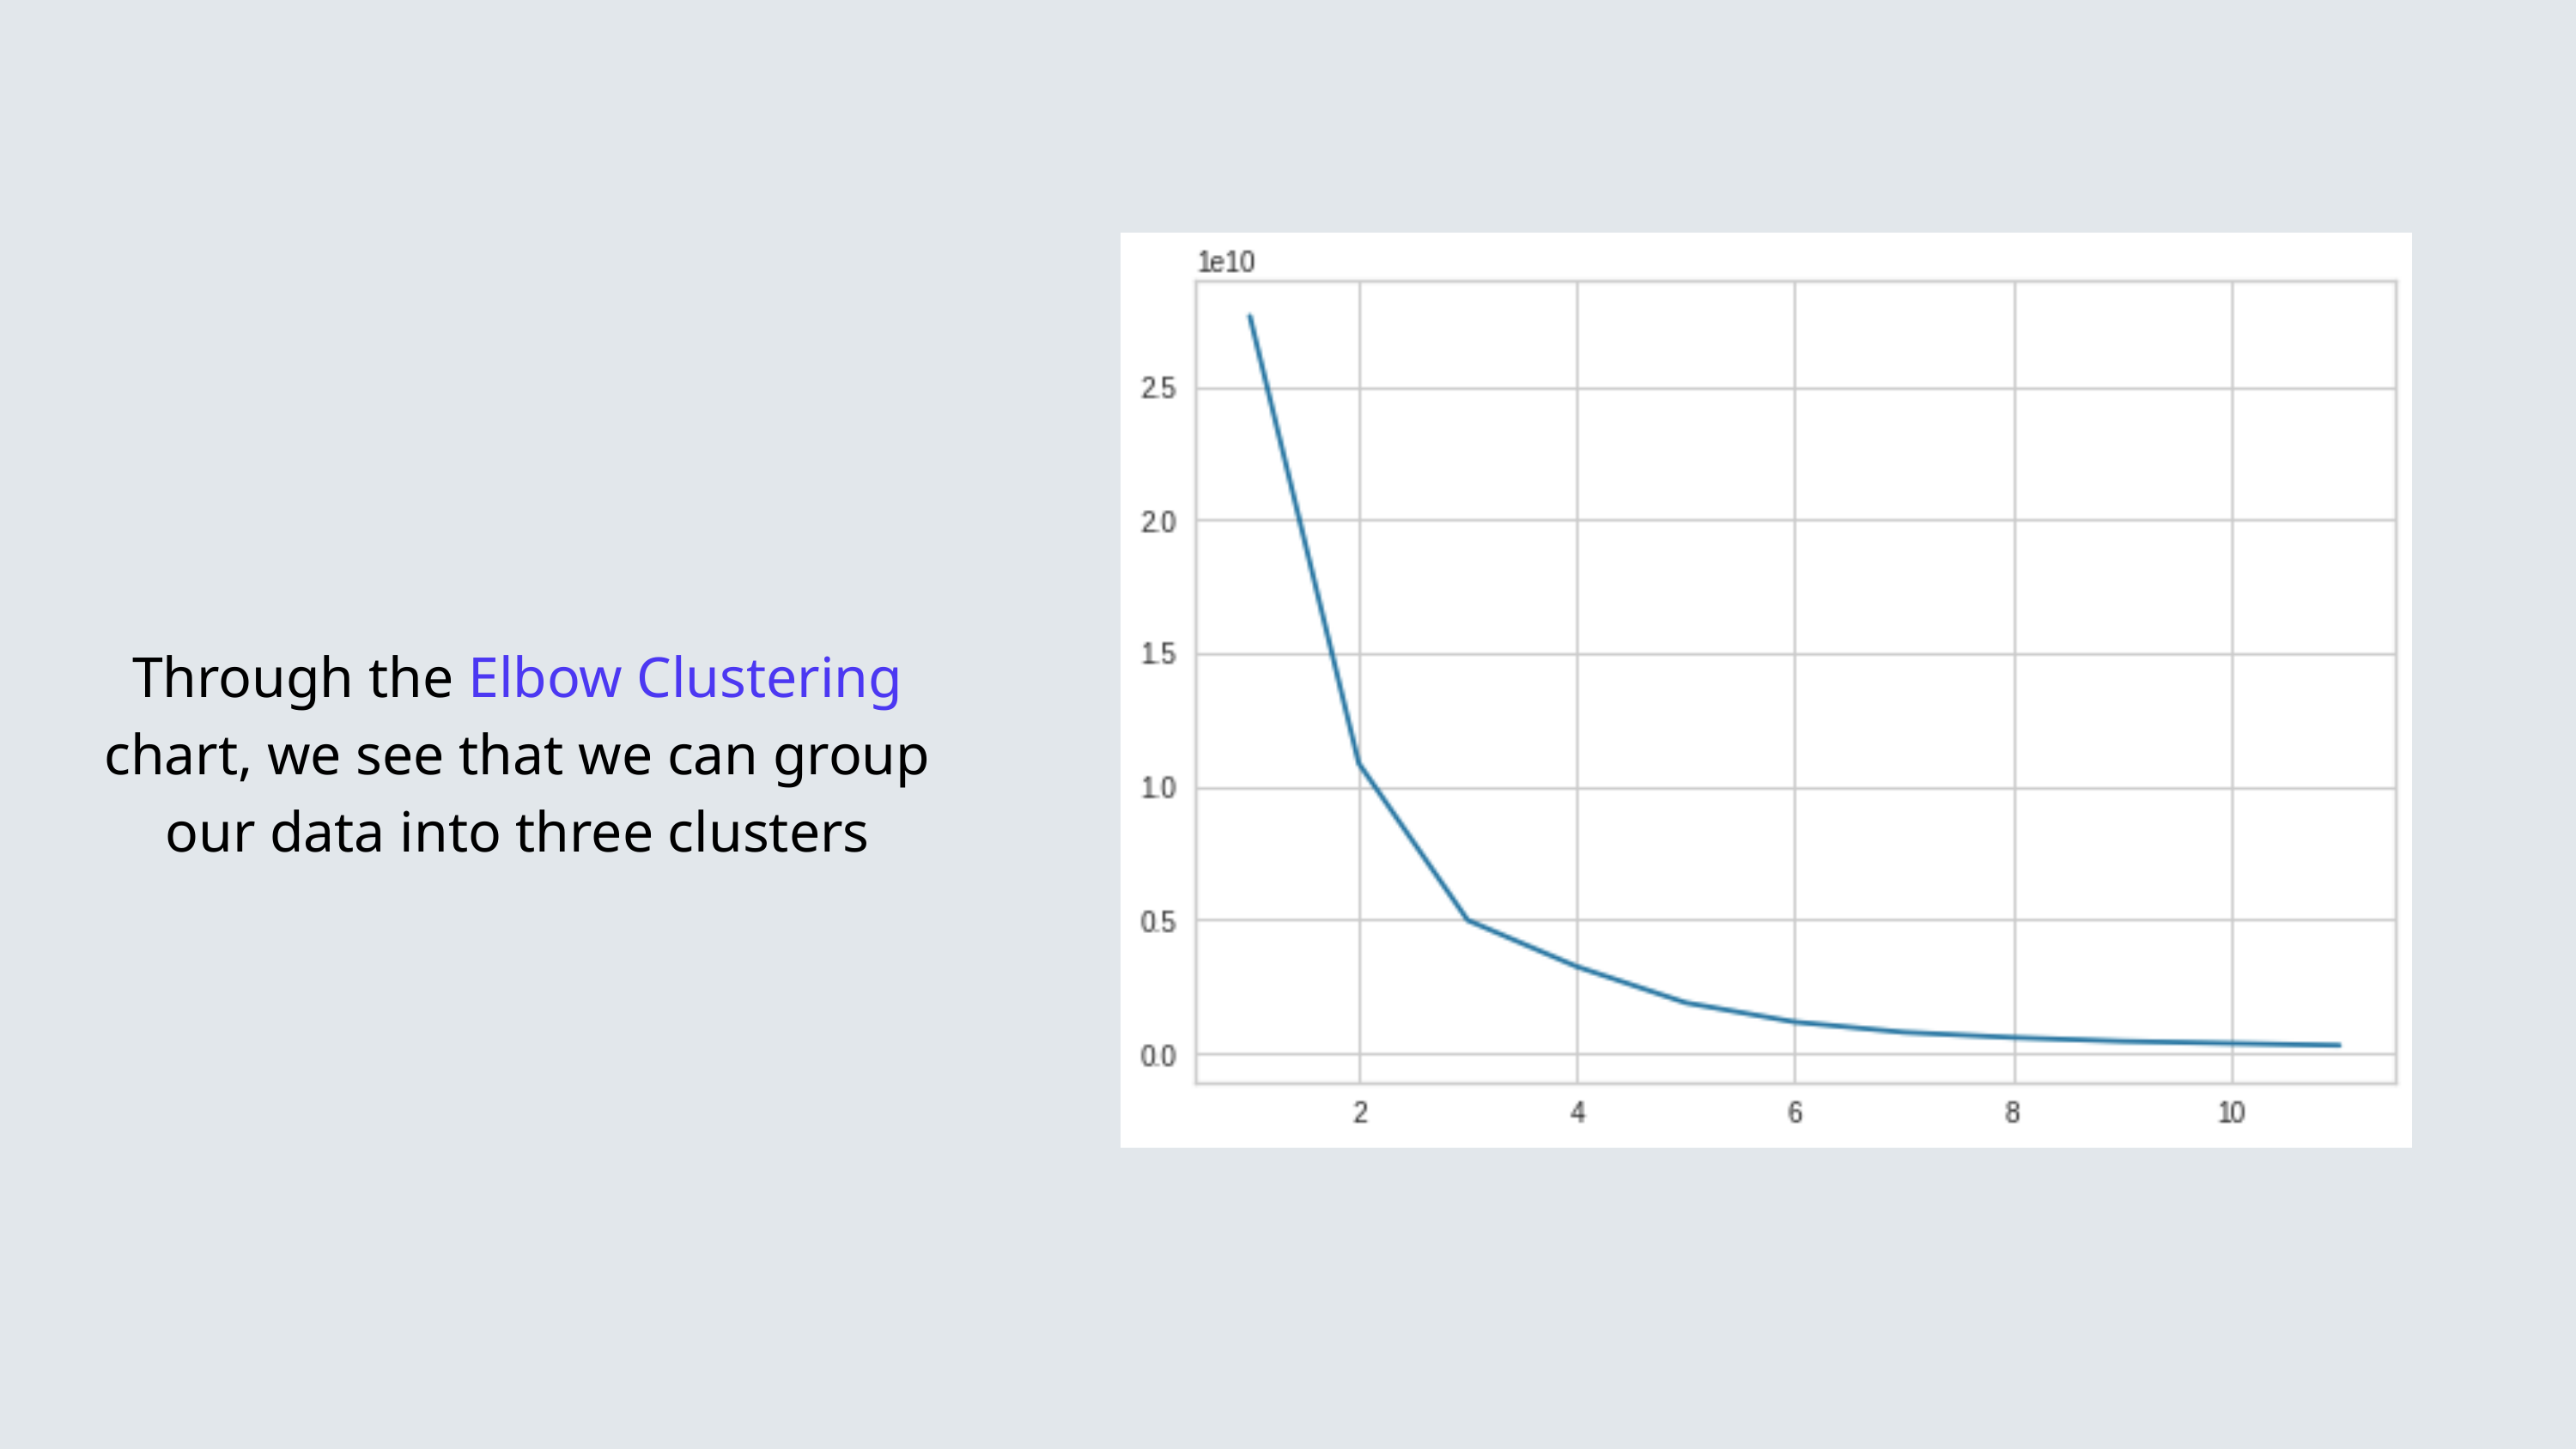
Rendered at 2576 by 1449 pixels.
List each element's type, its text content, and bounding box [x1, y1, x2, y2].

text_box Through the Elbow Clustering chart, we see that we can group our data into three clusters [94, 631, 940, 941]
picture [1121, 233, 2412, 1148]
